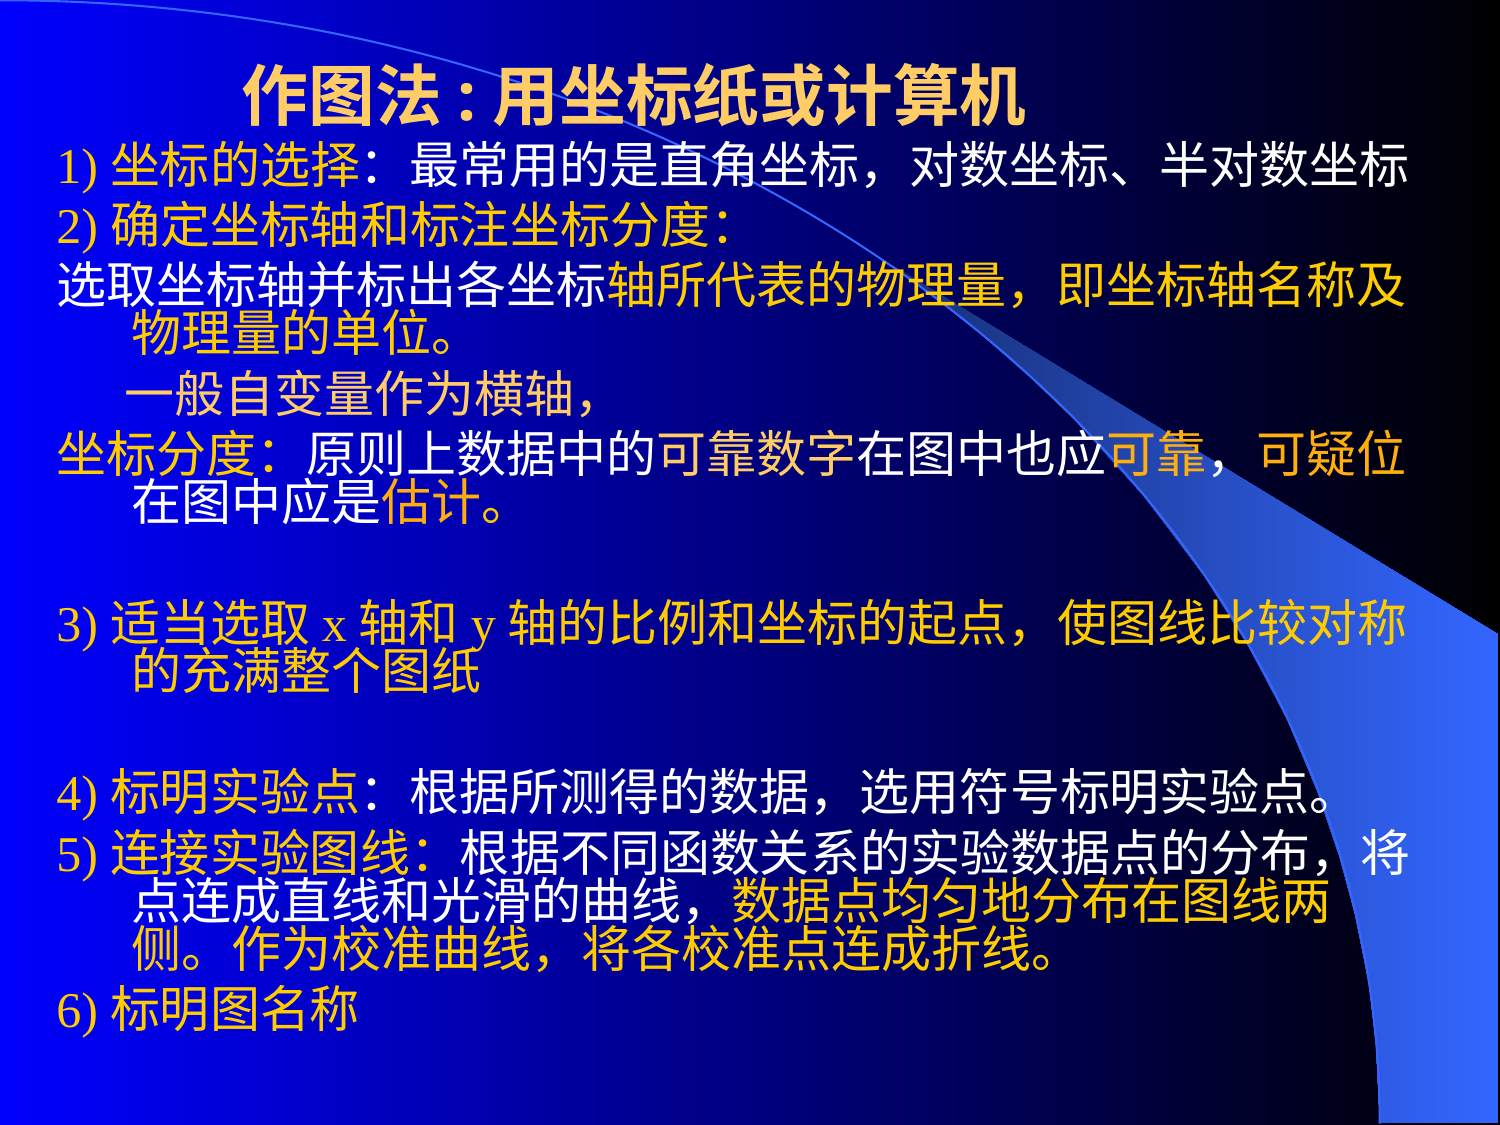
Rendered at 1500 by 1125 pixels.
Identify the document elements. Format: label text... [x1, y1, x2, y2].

list 1)坐标的选择：最常用的是直角坐标，对数坐标、半对数坐标 2)确定坐标轴和标注坐标分度： 选取坐标轴并标出各坐标轴所代表的物理量，即坐标轴名称及物理量的单位。 一般自变量作为横轴， 坐标分度：原则上数据中的可靠数字在图中也应可靠，可疑位在图中应是估计。 3)适当选取x轴和y轴的比例和坐标的起点，使图线比较对称的充满整个图纸 4)标明实验点：根据所测得的数据，选用符号标明实验点。 5)连接实验图线：根据不同函数关系的实验数据点的分布，将点连成直线和光滑的曲线，数据点均匀地分布在图线两侧。作为校准曲线，将各校准点连成折线。 6)标明图名称 [40, 136, 1436, 958]
title 作图法:用坐标纸或计算机 [88, 0, 1364, 136]
